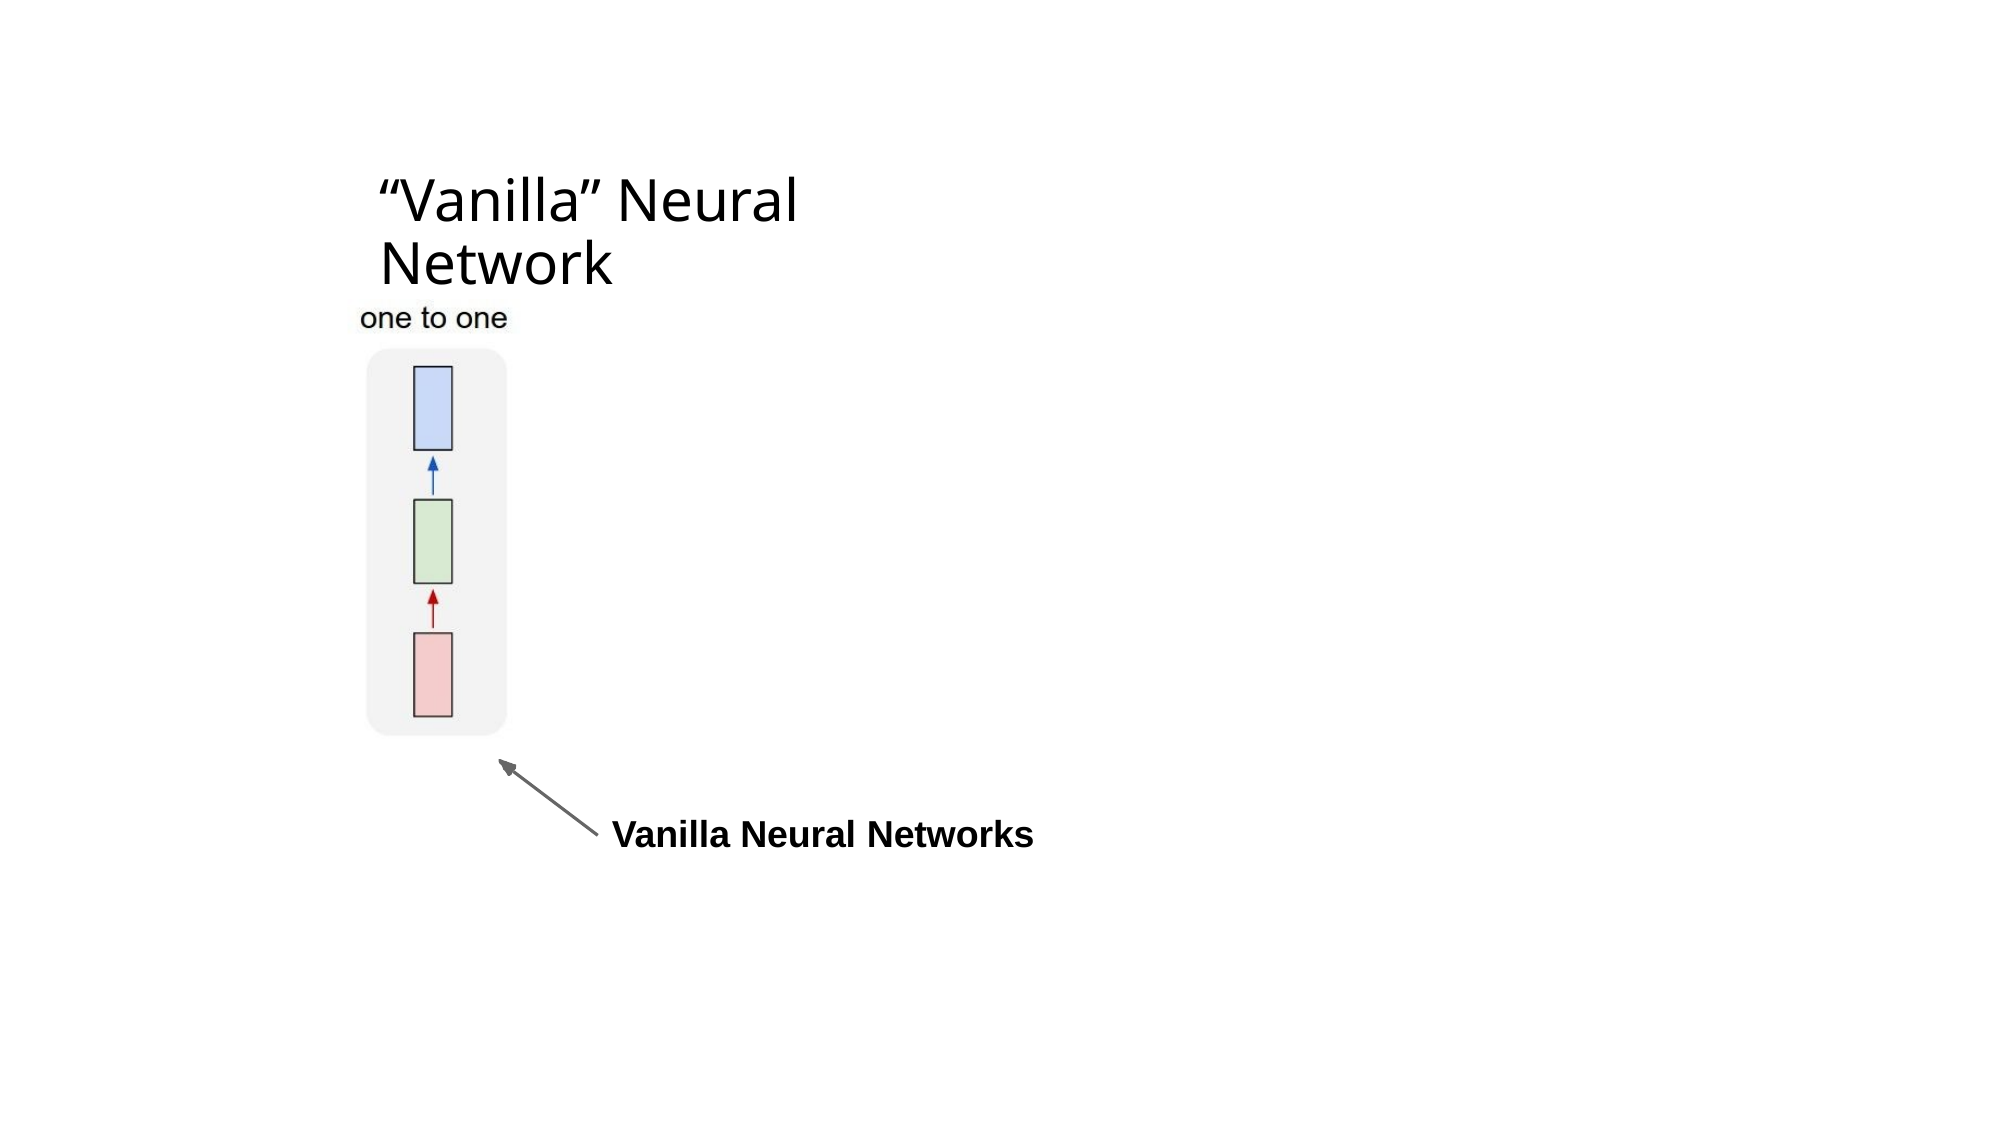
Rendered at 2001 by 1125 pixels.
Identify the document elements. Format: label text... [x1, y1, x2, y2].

text_box [498, 759, 517, 776]
text_box Vanilla Neural Networks [609, 807, 1041, 855]
text_box [347, 299, 521, 739]
text_box “Vanilla” Neural Network [377, 169, 1014, 298]
